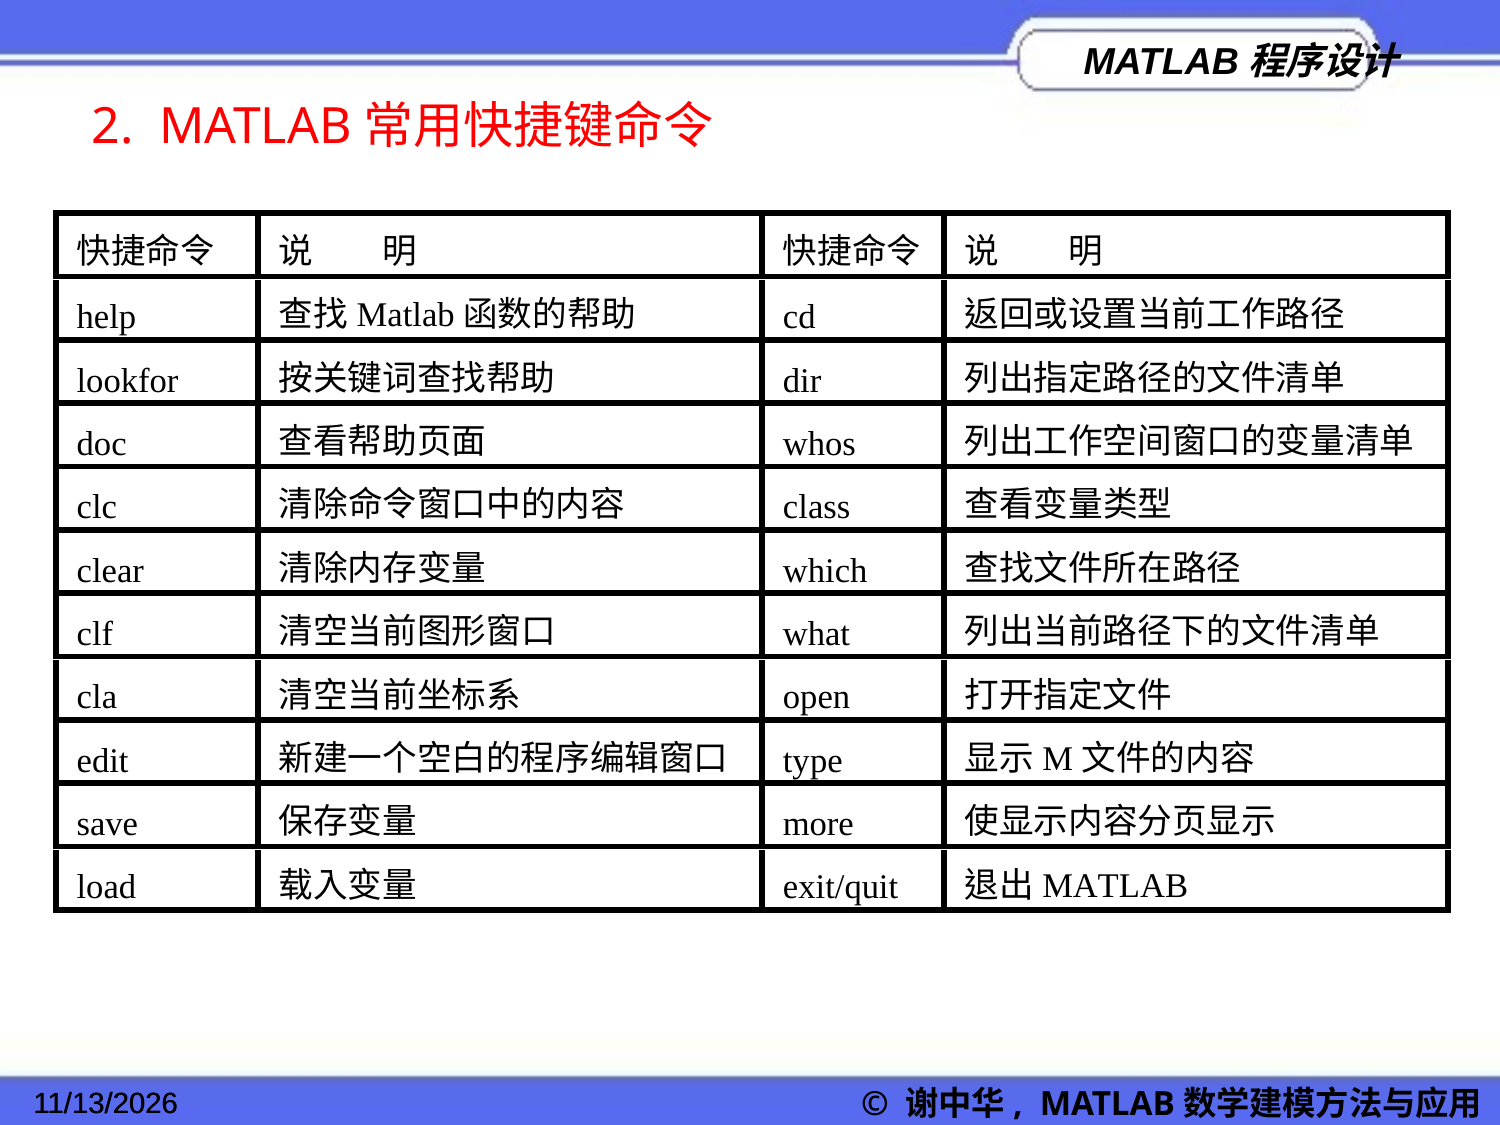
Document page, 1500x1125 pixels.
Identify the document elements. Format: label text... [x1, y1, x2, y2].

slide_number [17, 1077, 369, 1121]
picture [0, 0, 1500, 1125]
text_box 2. MATLAB常用快捷键命令 [76, 85, 1347, 161]
footer © 谢中华, MATLAB数学建模方法与应用 [780, 1081, 1483, 1123]
